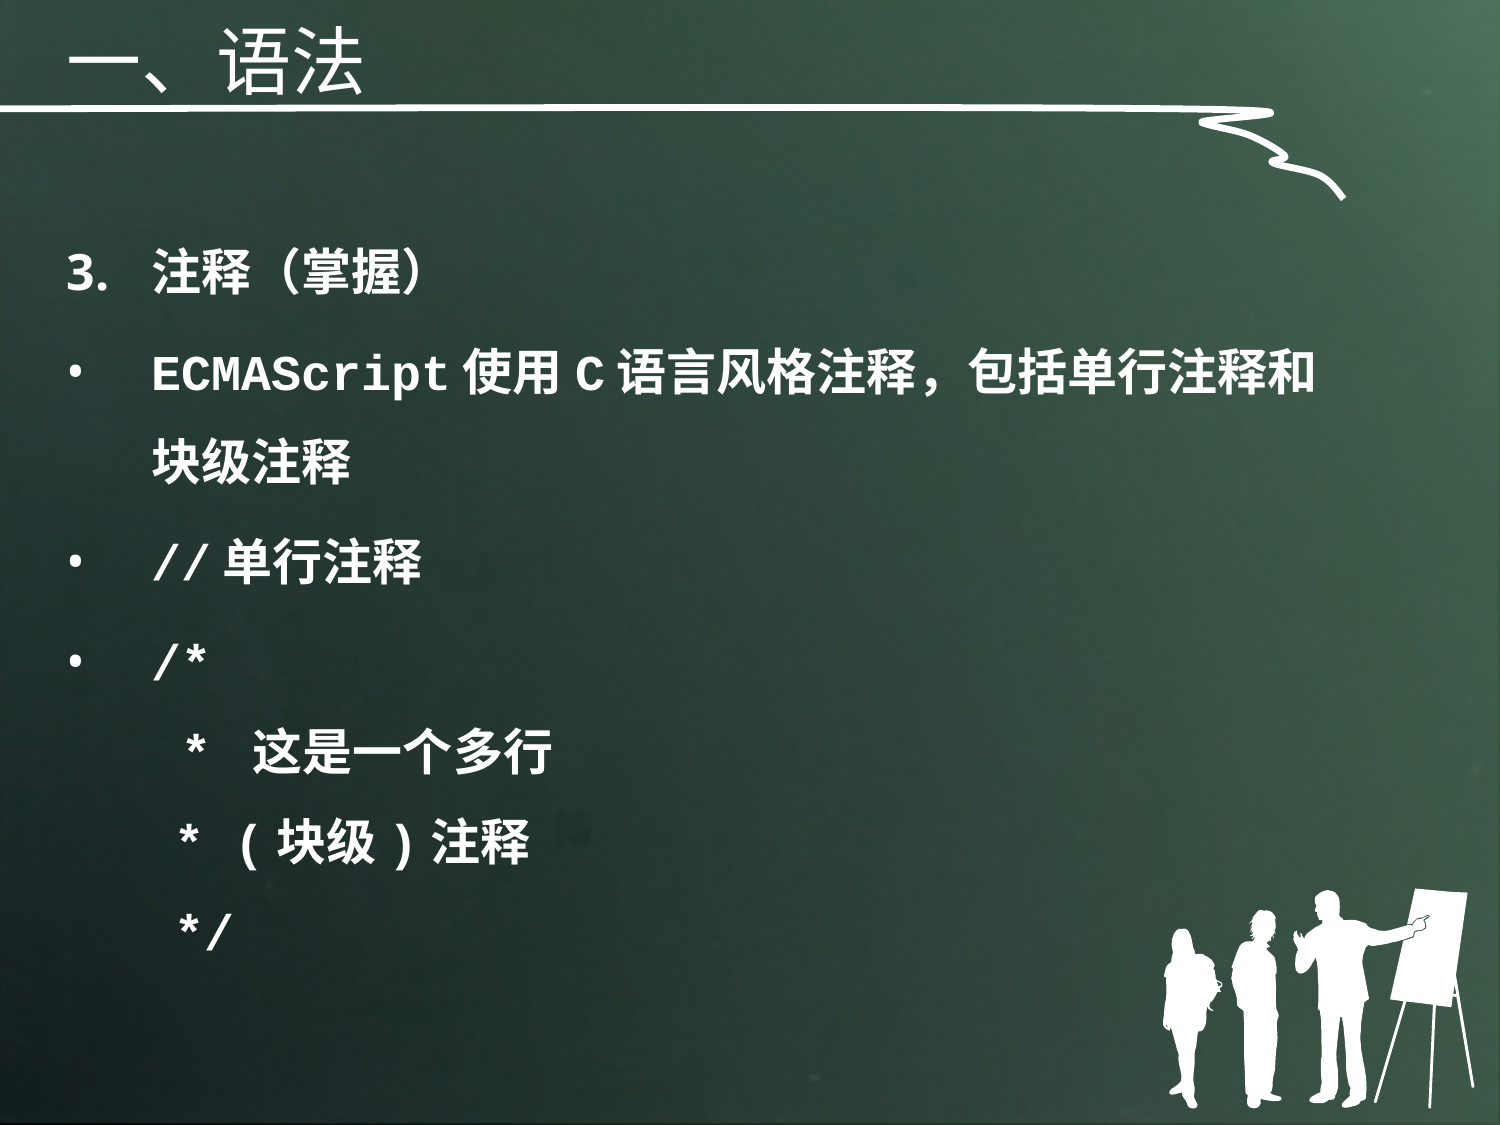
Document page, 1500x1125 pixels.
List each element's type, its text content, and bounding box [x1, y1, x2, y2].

text_box [0, 107, 1344, 199]
title 一、语法 [51, 23, 1365, 96]
list 注释（掌握） ECMAScript使用C语言风格注释，包括单行注释和块级注释 //单行注释 /* * 这是一个多行 * (块级)注释 */ [51, 172, 1365, 1006]
picture [0, 0, 1500, 1125]
